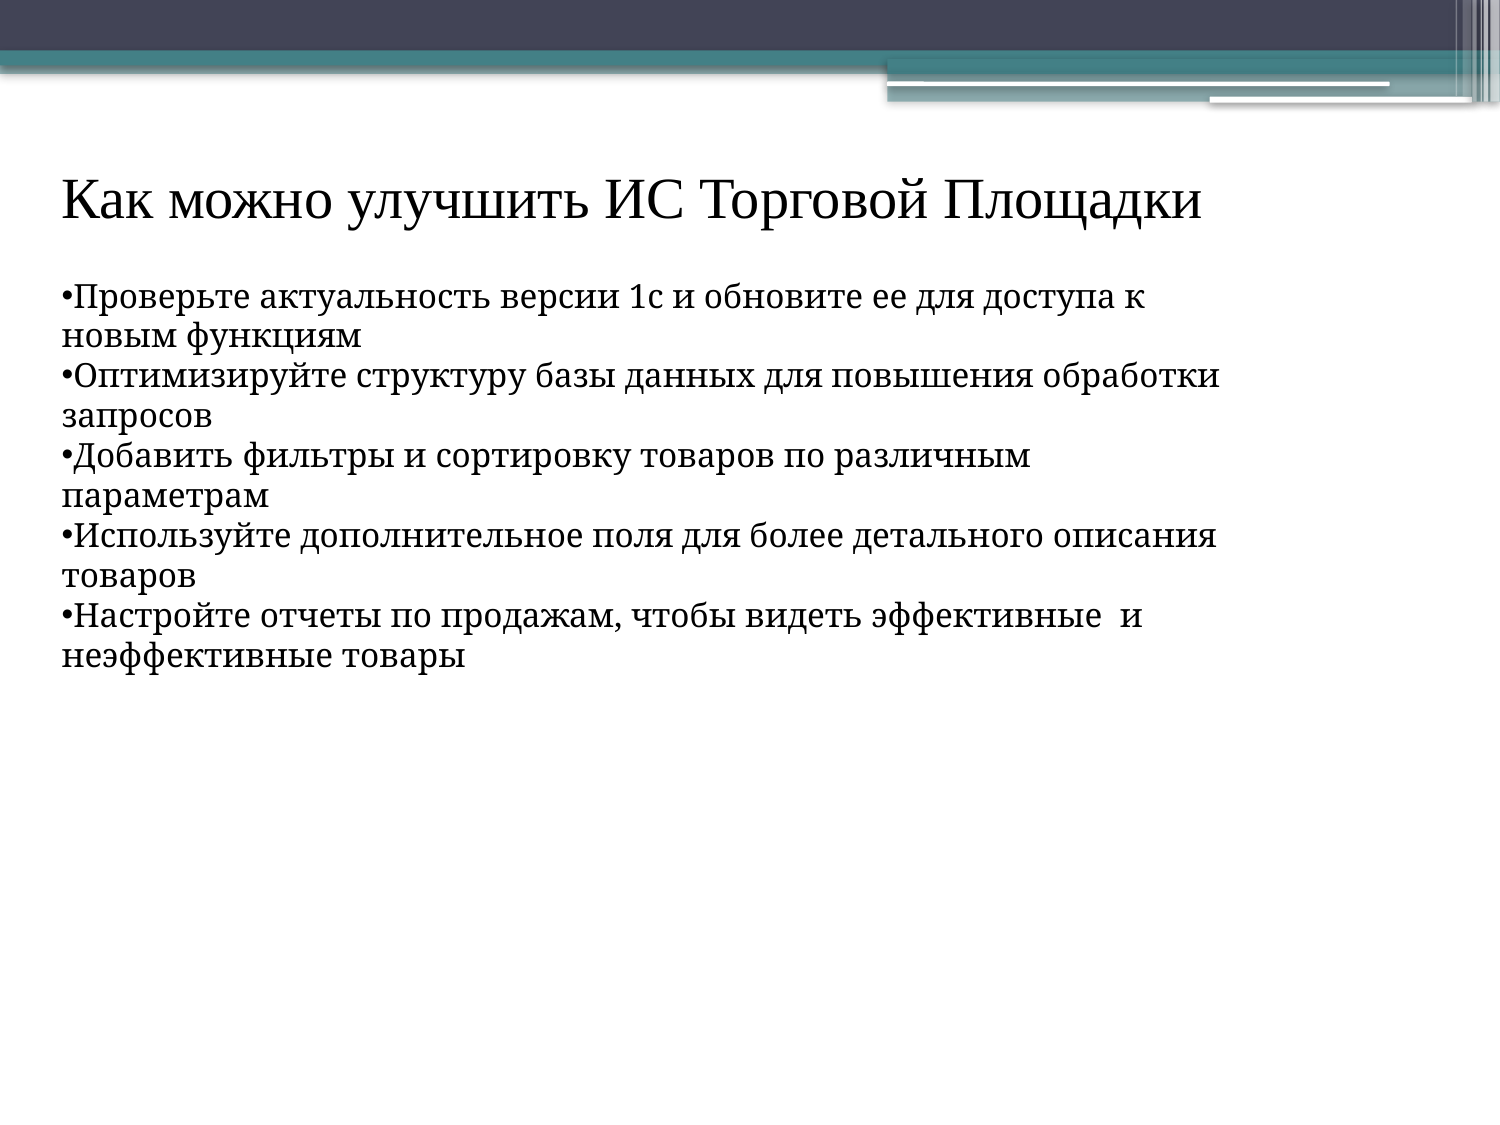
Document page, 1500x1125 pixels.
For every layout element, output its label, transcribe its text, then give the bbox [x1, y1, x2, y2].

text_box Как можно улучшить ИС Торговой Площадки Проверьте актуальность версии 1с и обновите ее для доступа к новым функциям Оптимизируйте структуру базы данных для повышения обработки запросов Добавить фильтры и сортировку товаров по различным параметрам Используйте дополнительное поля для более детального описания товаров Настройте отчеты по продажам, чтобы видеть эффективные и неэффективные товары [46, 152, 1264, 727]
